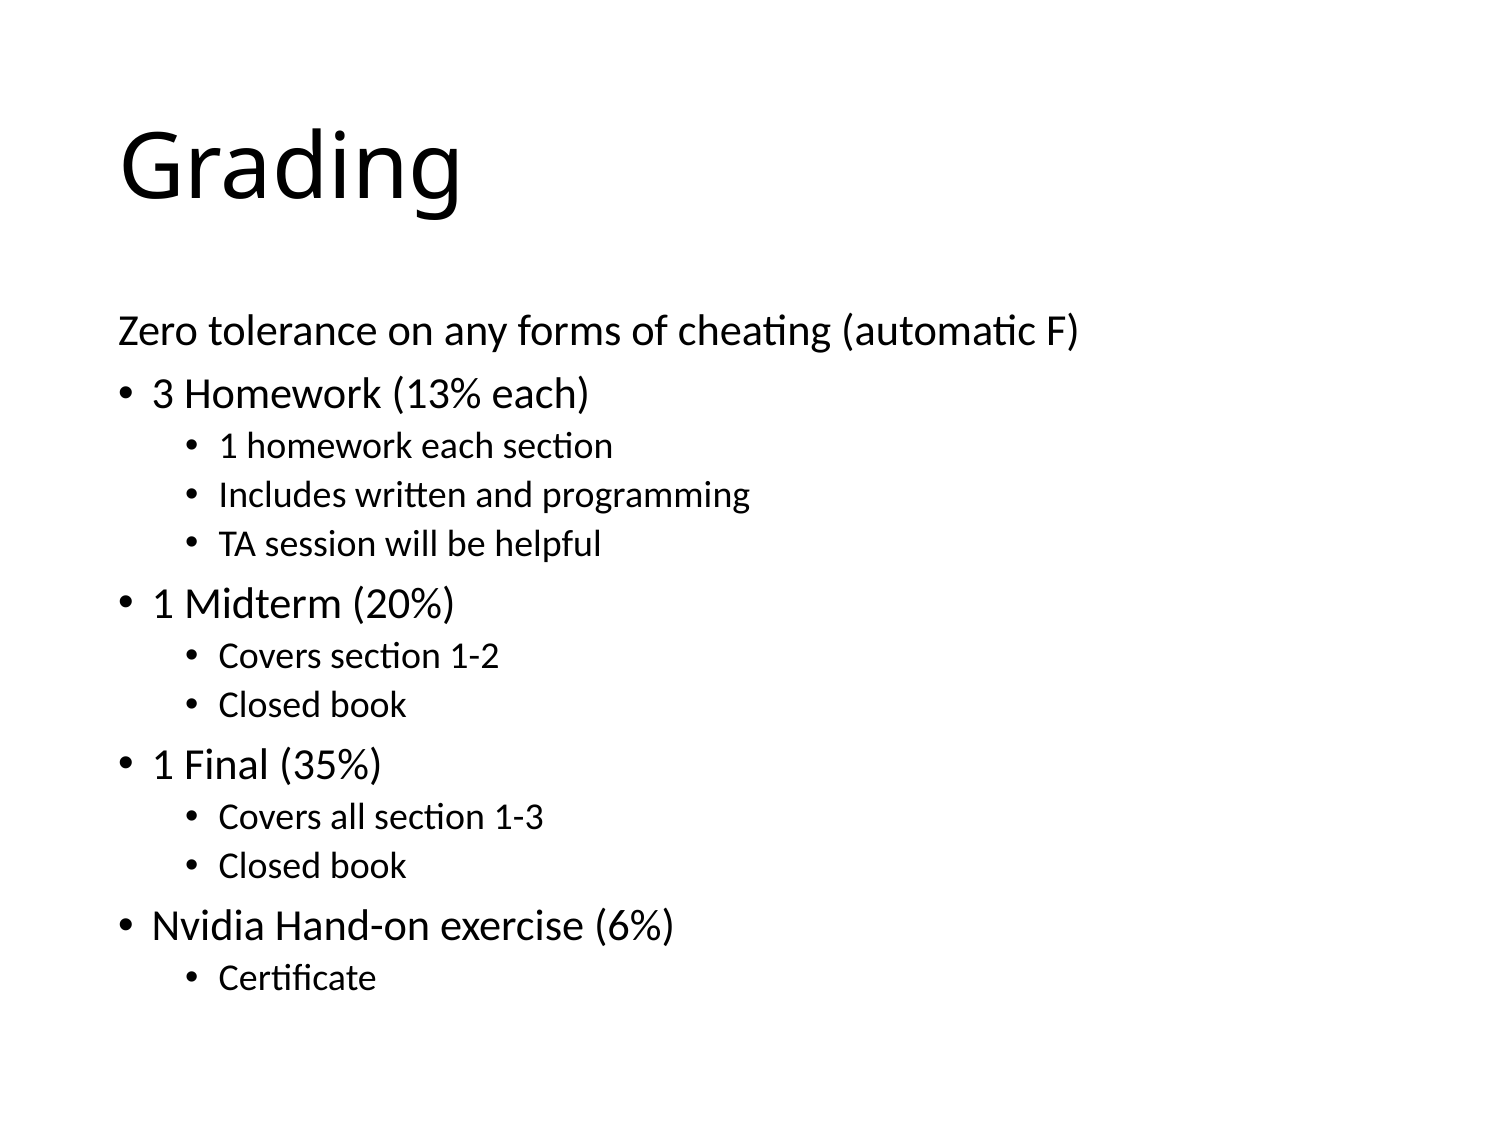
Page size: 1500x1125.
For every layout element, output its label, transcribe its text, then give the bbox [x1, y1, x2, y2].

title Grading [103, 59, 1397, 278]
list Zero tolerance on any forms of cheating (automatic F) 3 Homework (13% each) 1 homework each section Includes written and programming TA session will be helpful 1 Midterm (20%) Covers section 1-2 Closed book 1 Final (35%) Covers all section 1-3 Closed book Nvidia Hand-on exercise (6%) Certificate [103, 299, 1397, 1014]
